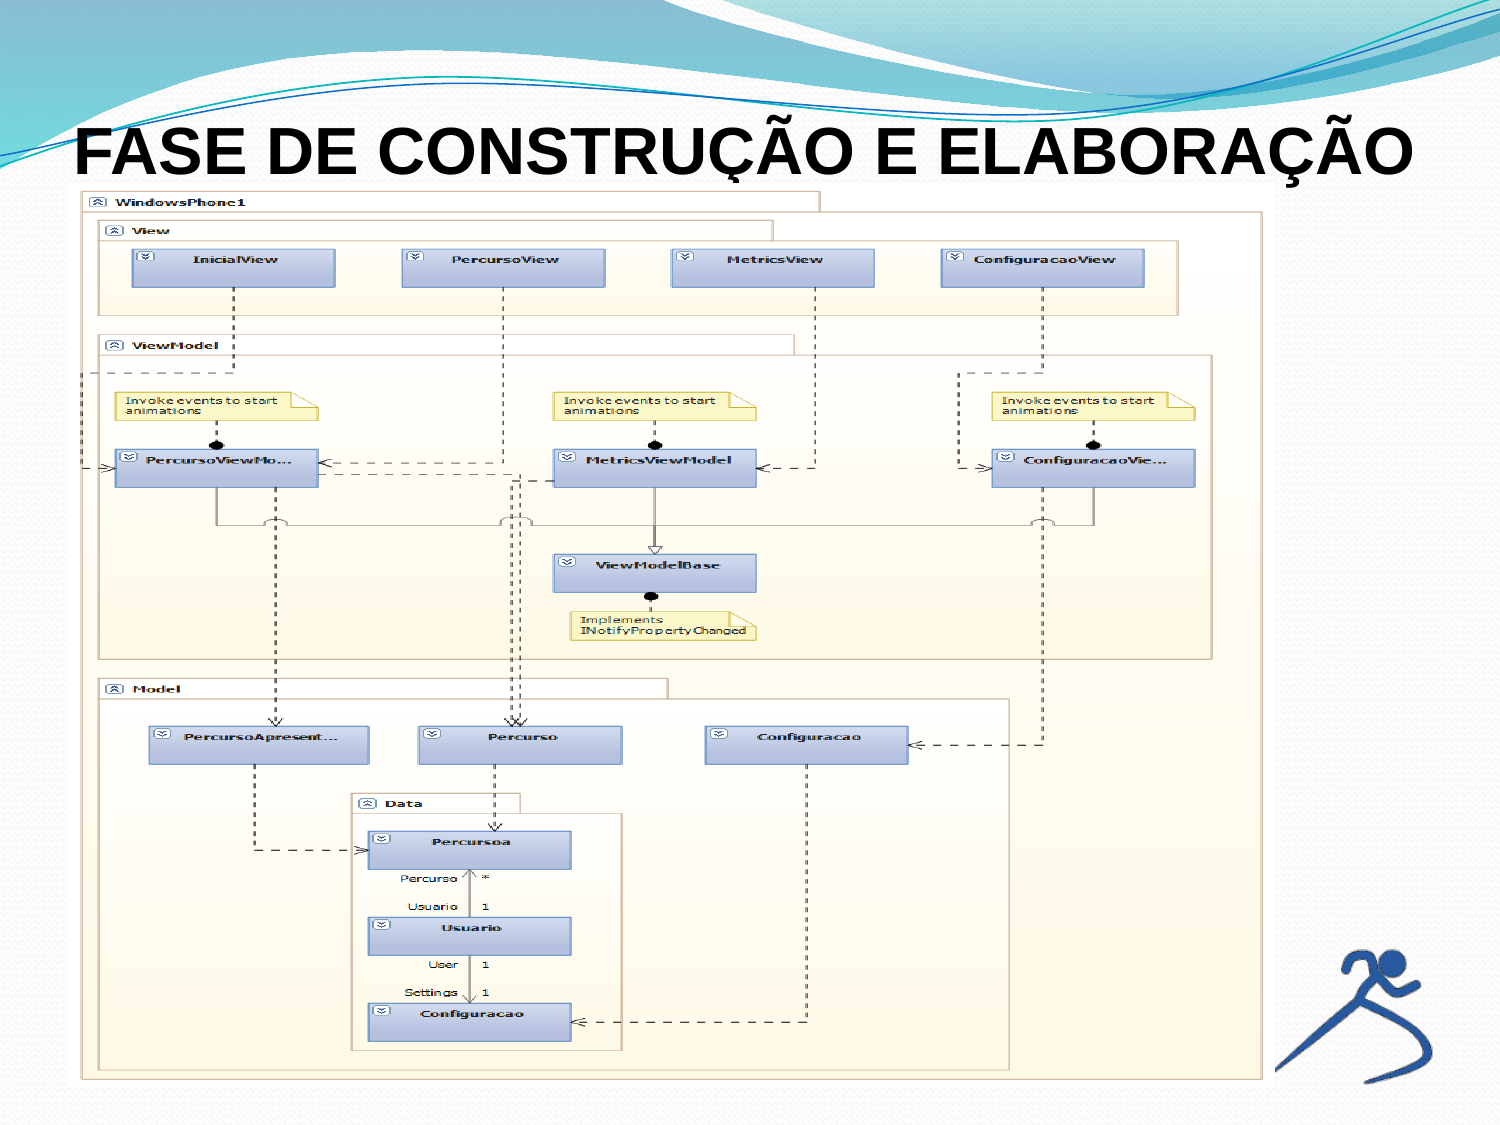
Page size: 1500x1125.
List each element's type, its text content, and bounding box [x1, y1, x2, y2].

picture [1278, 944, 1438, 1086]
picture [68, 183, 1275, 1086]
text_box FASE DE CONSTRUÇÃO E ELABORAÇÃO [53, 100, 1438, 196]
